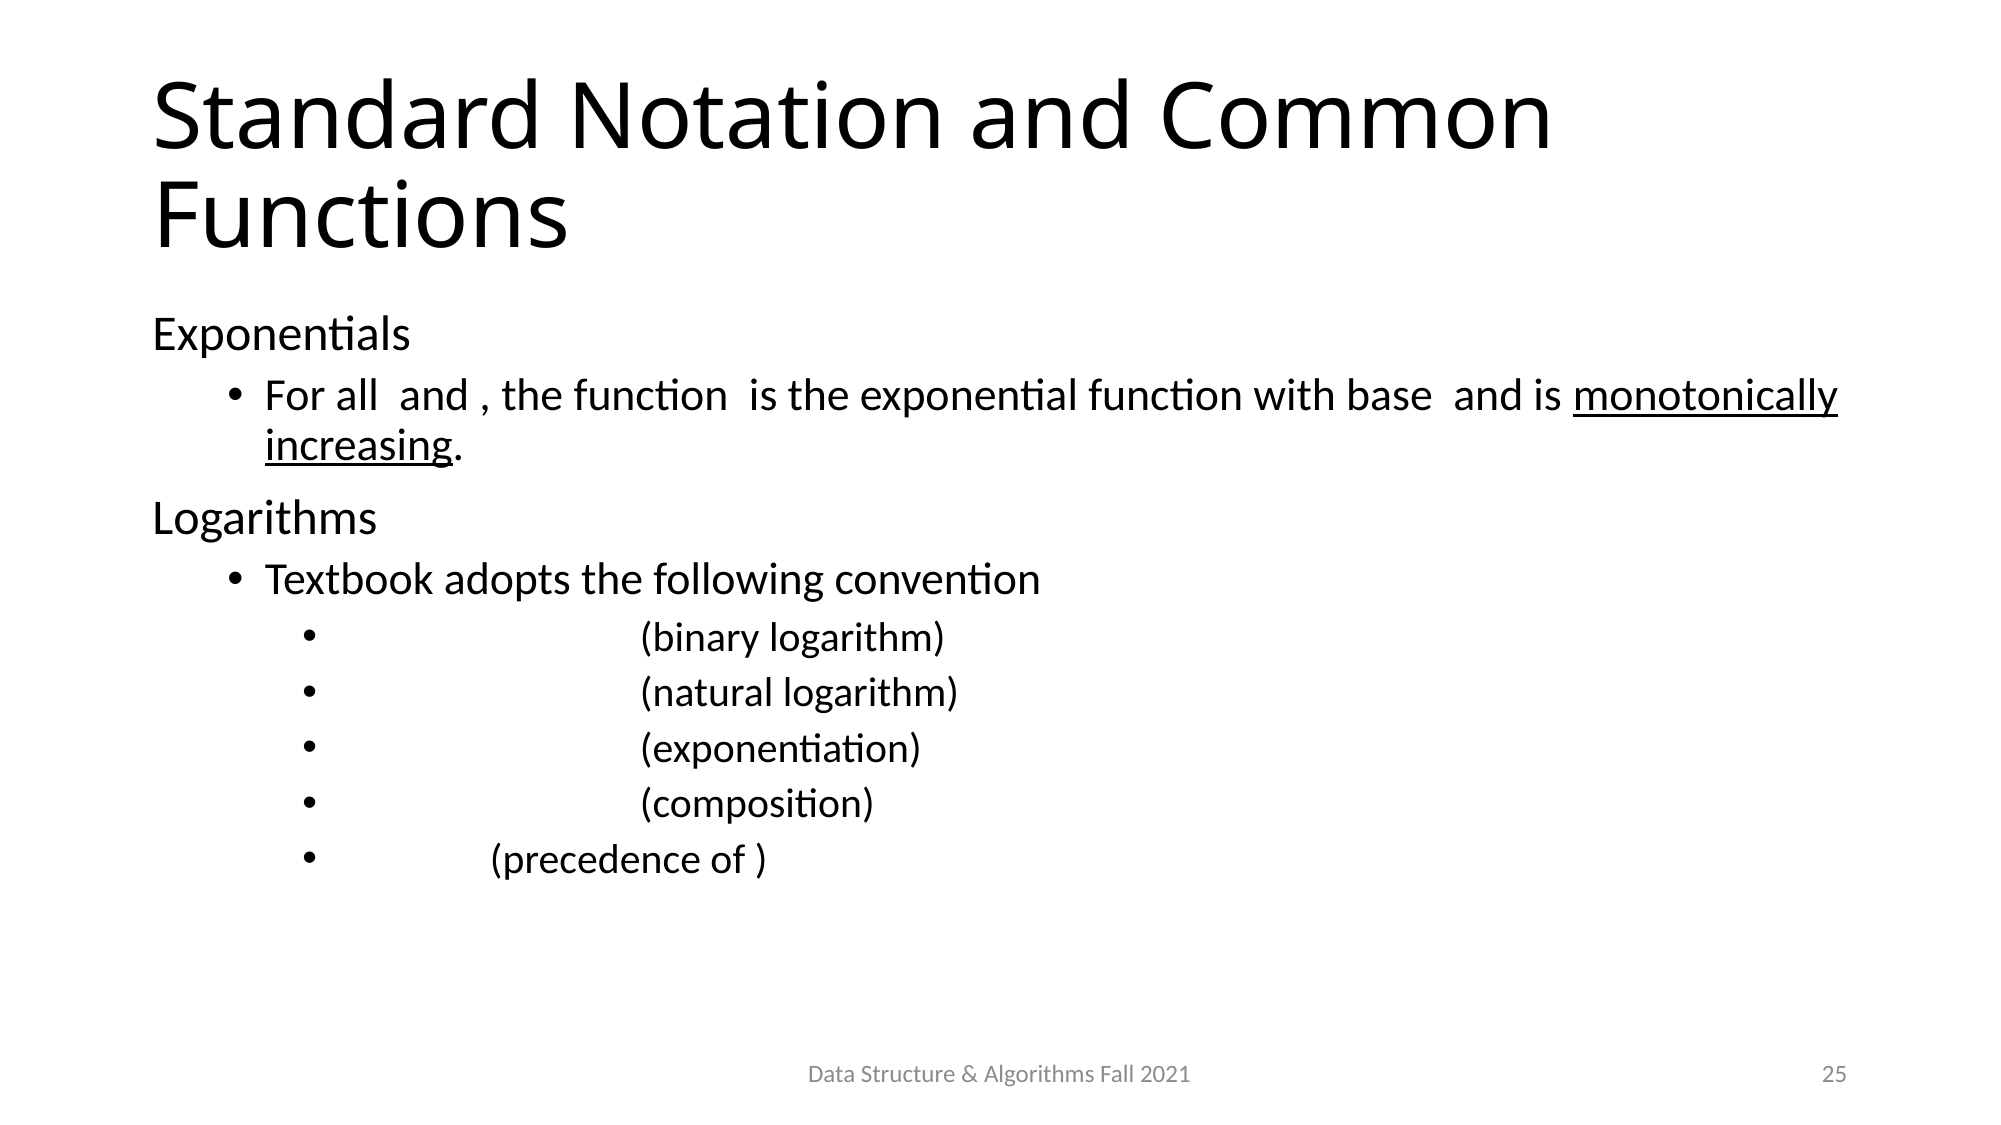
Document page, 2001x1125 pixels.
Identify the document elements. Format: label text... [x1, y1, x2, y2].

footer Data Structure & Algorithms Fall 2021 [662, 1042, 1338, 1103]
title Standard Notation and Common Functions [137, 59, 1863, 278]
slide_number 25 [1412, 1042, 1863, 1103]
